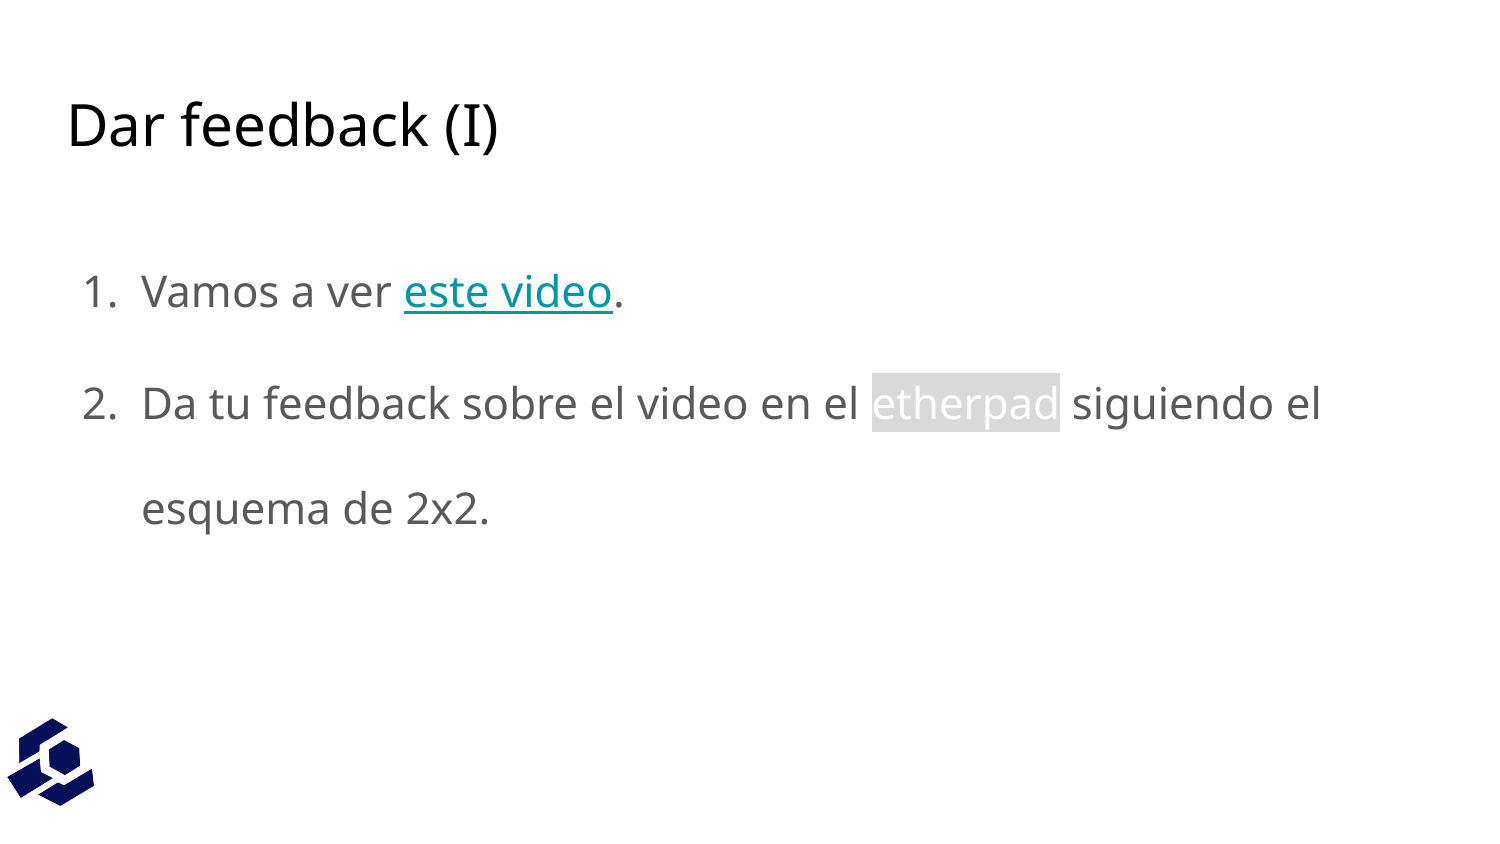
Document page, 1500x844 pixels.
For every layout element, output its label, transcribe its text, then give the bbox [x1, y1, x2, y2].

list Vamos a ver este video. Da tu feedback sobre el video en el etherpad siguiendo el esquema de 2x2. [51, 189, 1449, 750]
picture [7, 718, 94, 806]
title Dar feedback (I) [51, 72, 1449, 167]
